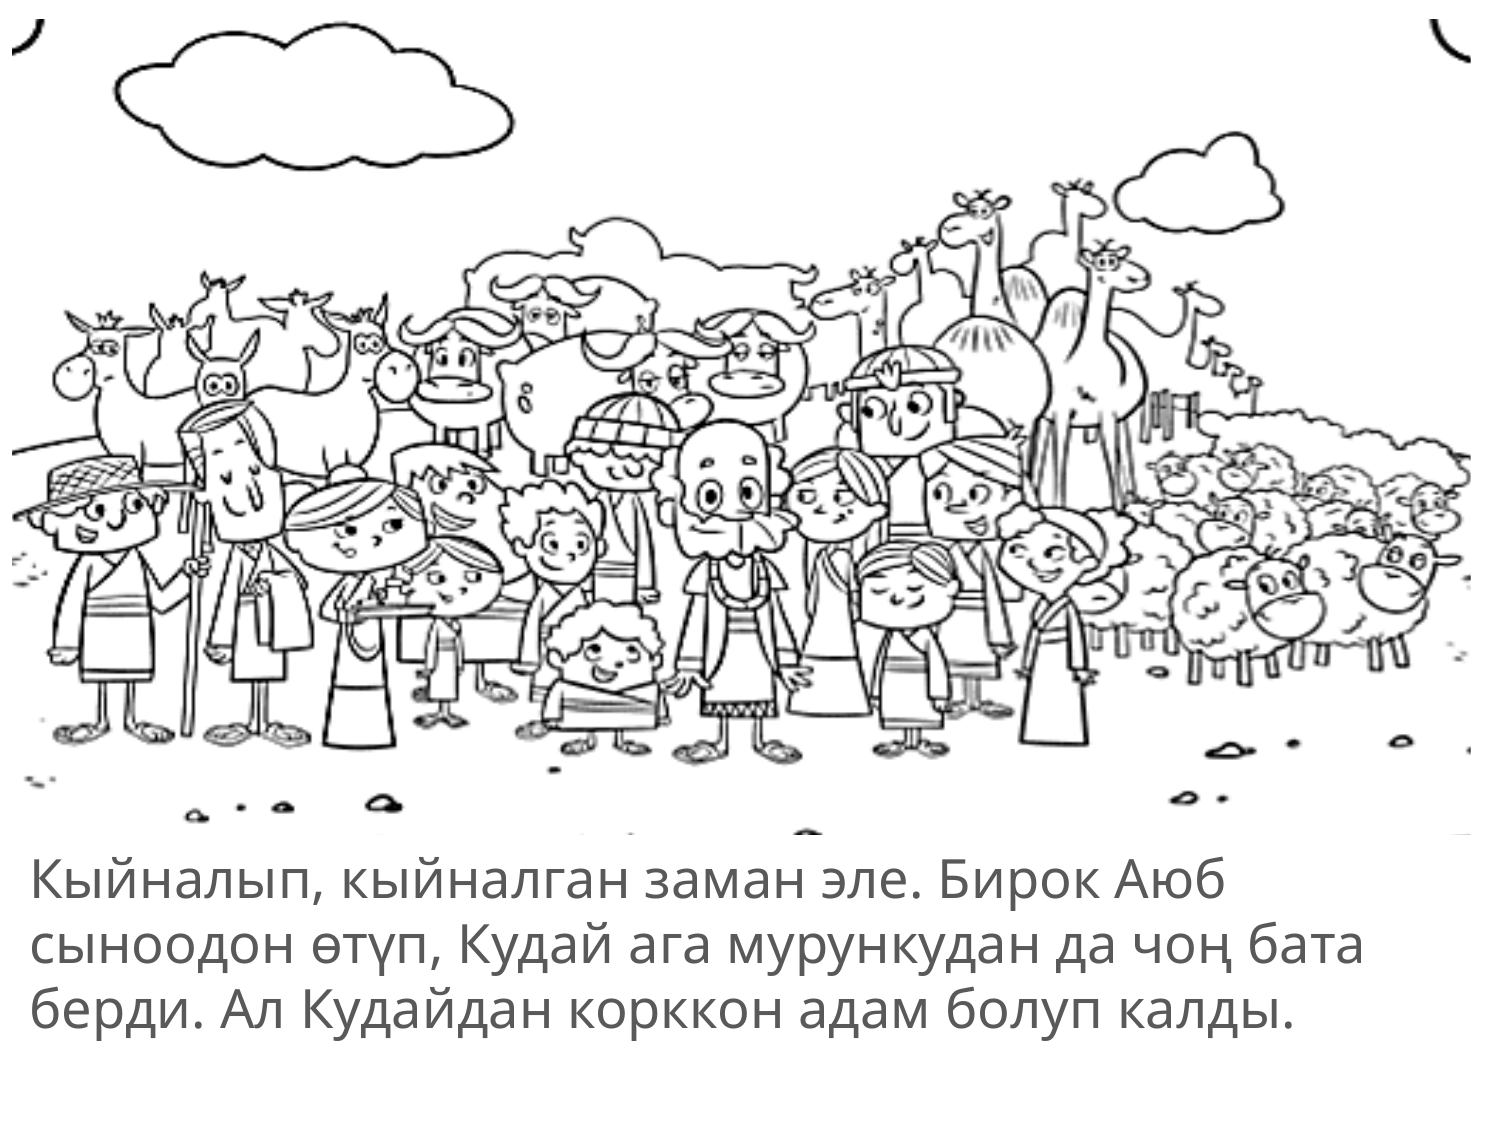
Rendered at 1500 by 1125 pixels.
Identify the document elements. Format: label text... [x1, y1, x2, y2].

text_box Кыйналып, кыйналган заман эле. Бирок Аюб сыноодон өтүп, Кудай ага мурункудан да чоң бата берди. Ал Кудайдан корккон адам болуп калды. [14, 837, 1500, 1047]
picture [11, 18, 1471, 835]
